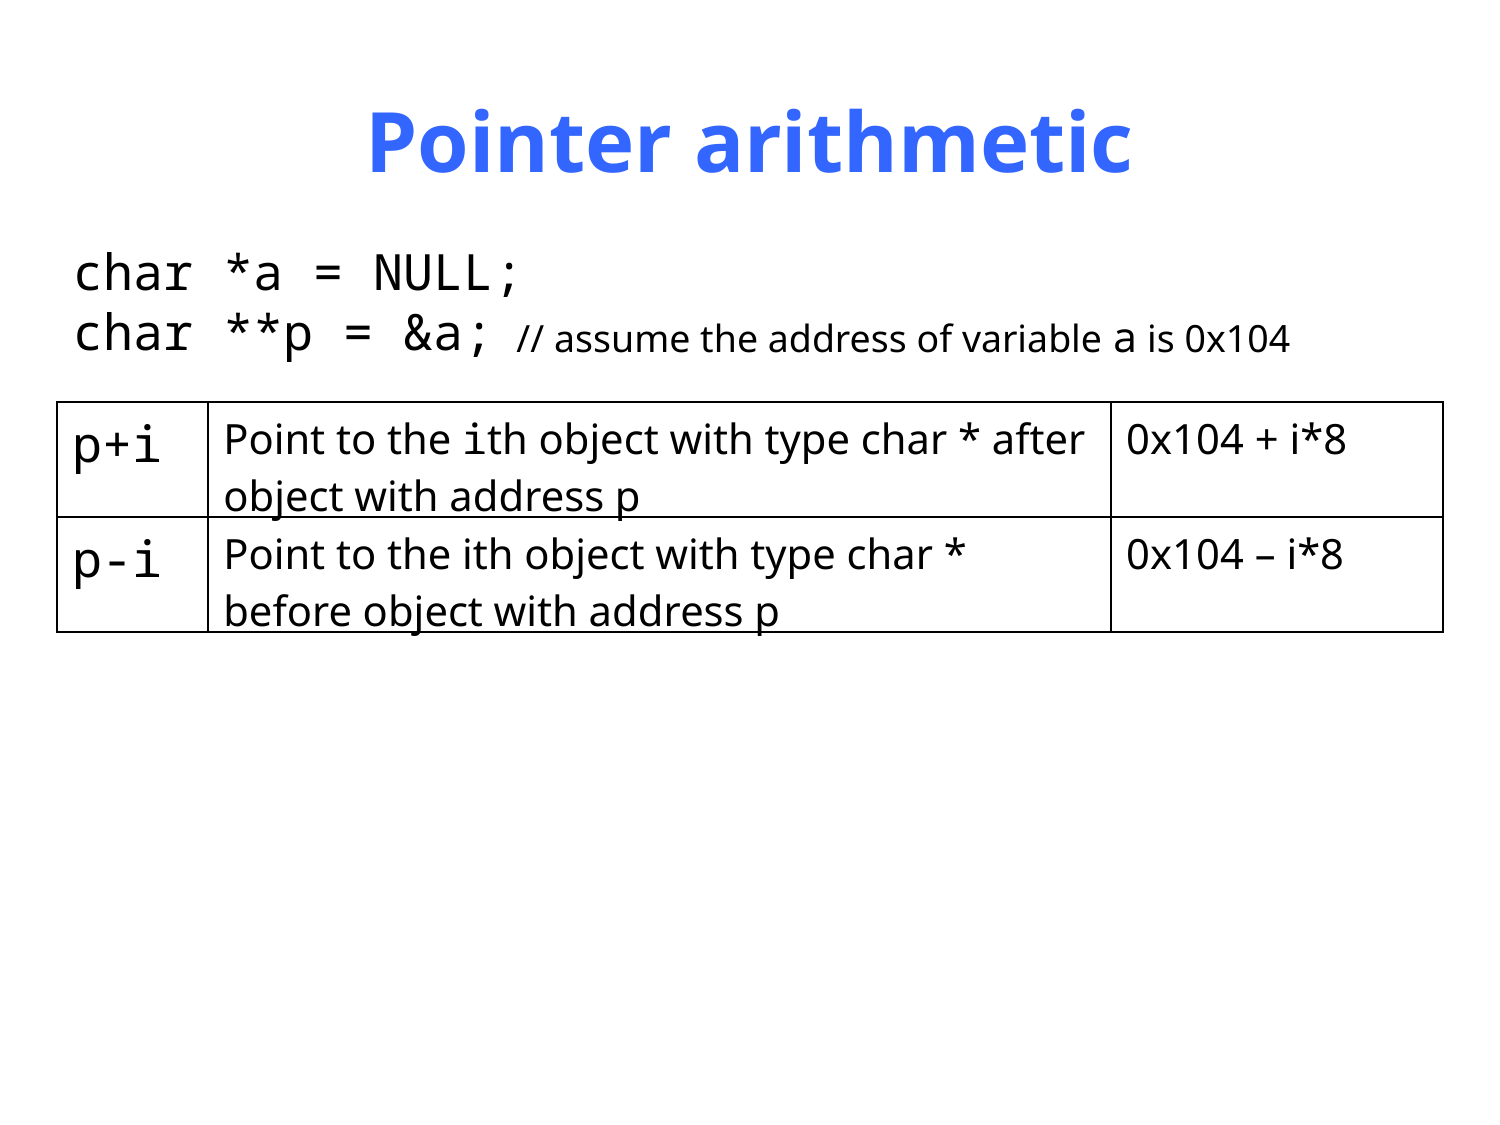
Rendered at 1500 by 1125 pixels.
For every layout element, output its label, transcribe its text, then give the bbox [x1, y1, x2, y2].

text_box // assume the address of variable a is 0x104 [491, 303, 1316, 368]
table_header Point to the ith object with type char * after object with address p [209, 403, 1110, 516]
table_cell Point to the ith object with type char * before object with address p [209, 518, 1110, 631]
title Pointer arithmetic [75, 45, 1425, 233]
table_header 0x104 + i*8 [1112, 403, 1442, 516]
table_header p+i [58, 403, 207, 516]
table_cell 0x104 – i*8 [1112, 518, 1442, 631]
text_box char *a = NULL; char **p = &a; [58, 232, 538, 368]
table_cell p-i [58, 518, 207, 631]
